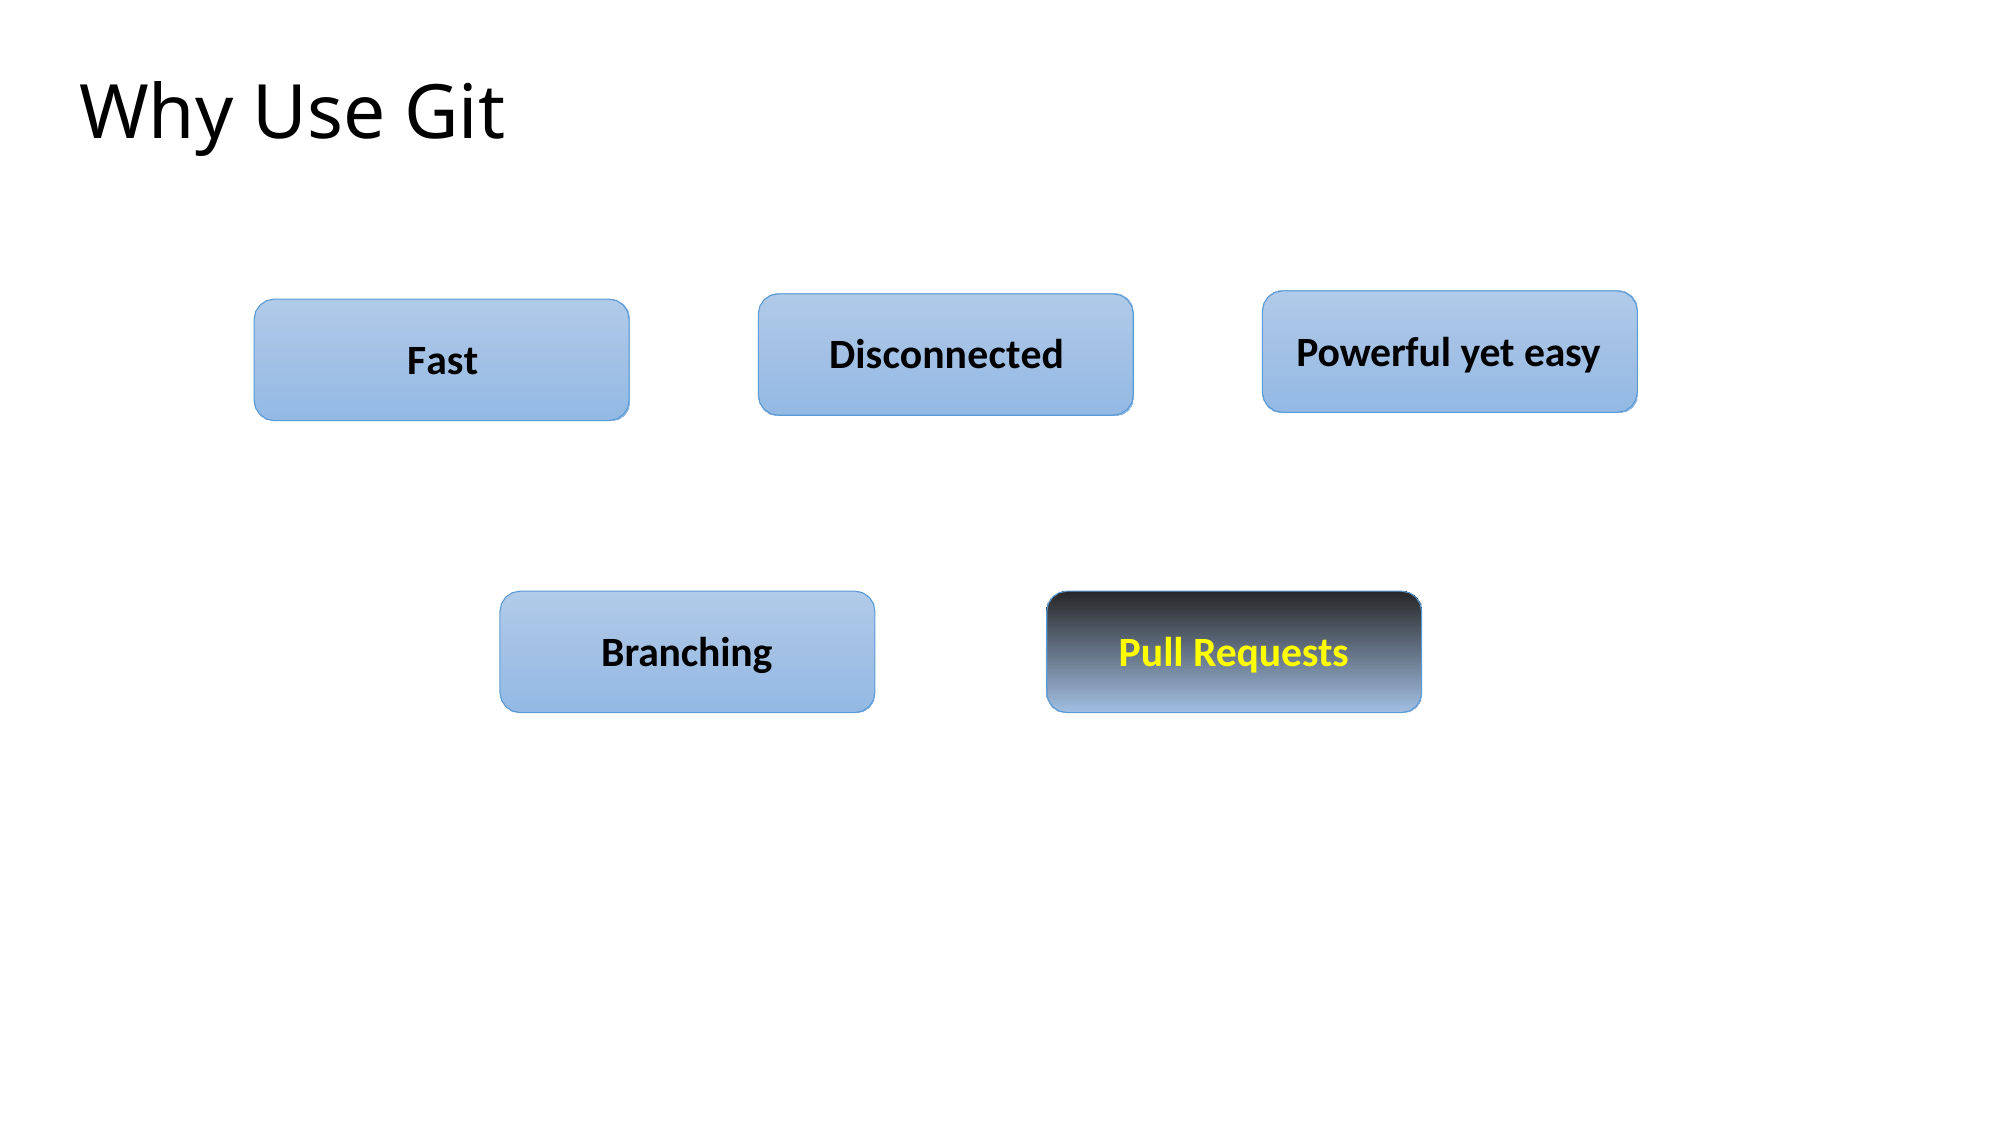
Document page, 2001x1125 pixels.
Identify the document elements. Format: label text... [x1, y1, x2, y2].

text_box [757, 293, 1135, 417]
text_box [253, 298, 630, 422]
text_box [499, 590, 876, 714]
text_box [1045, 590, 1423, 714]
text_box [1261, 290, 1639, 414]
text_box Why Use Git [77, 61, 1673, 154]
